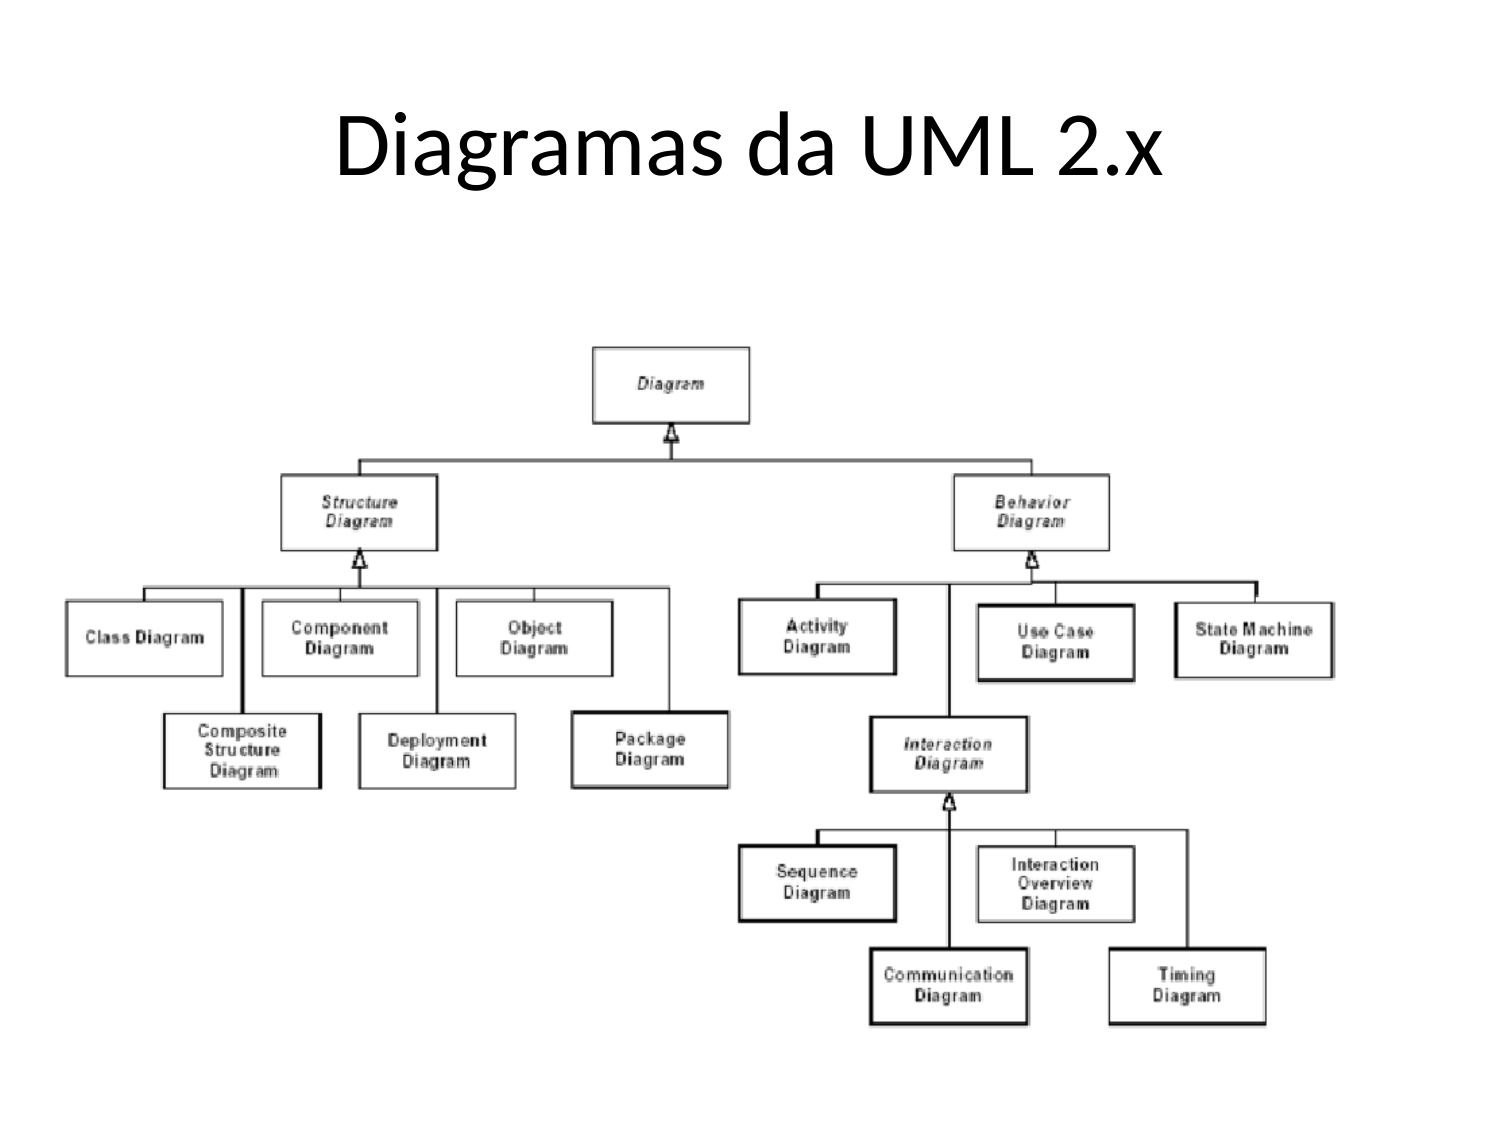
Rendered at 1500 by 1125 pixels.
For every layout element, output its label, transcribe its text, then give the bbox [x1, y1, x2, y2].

picture [0, 207, 1403, 1050]
title Diagramas da UML 2.x [75, 45, 1425, 233]
